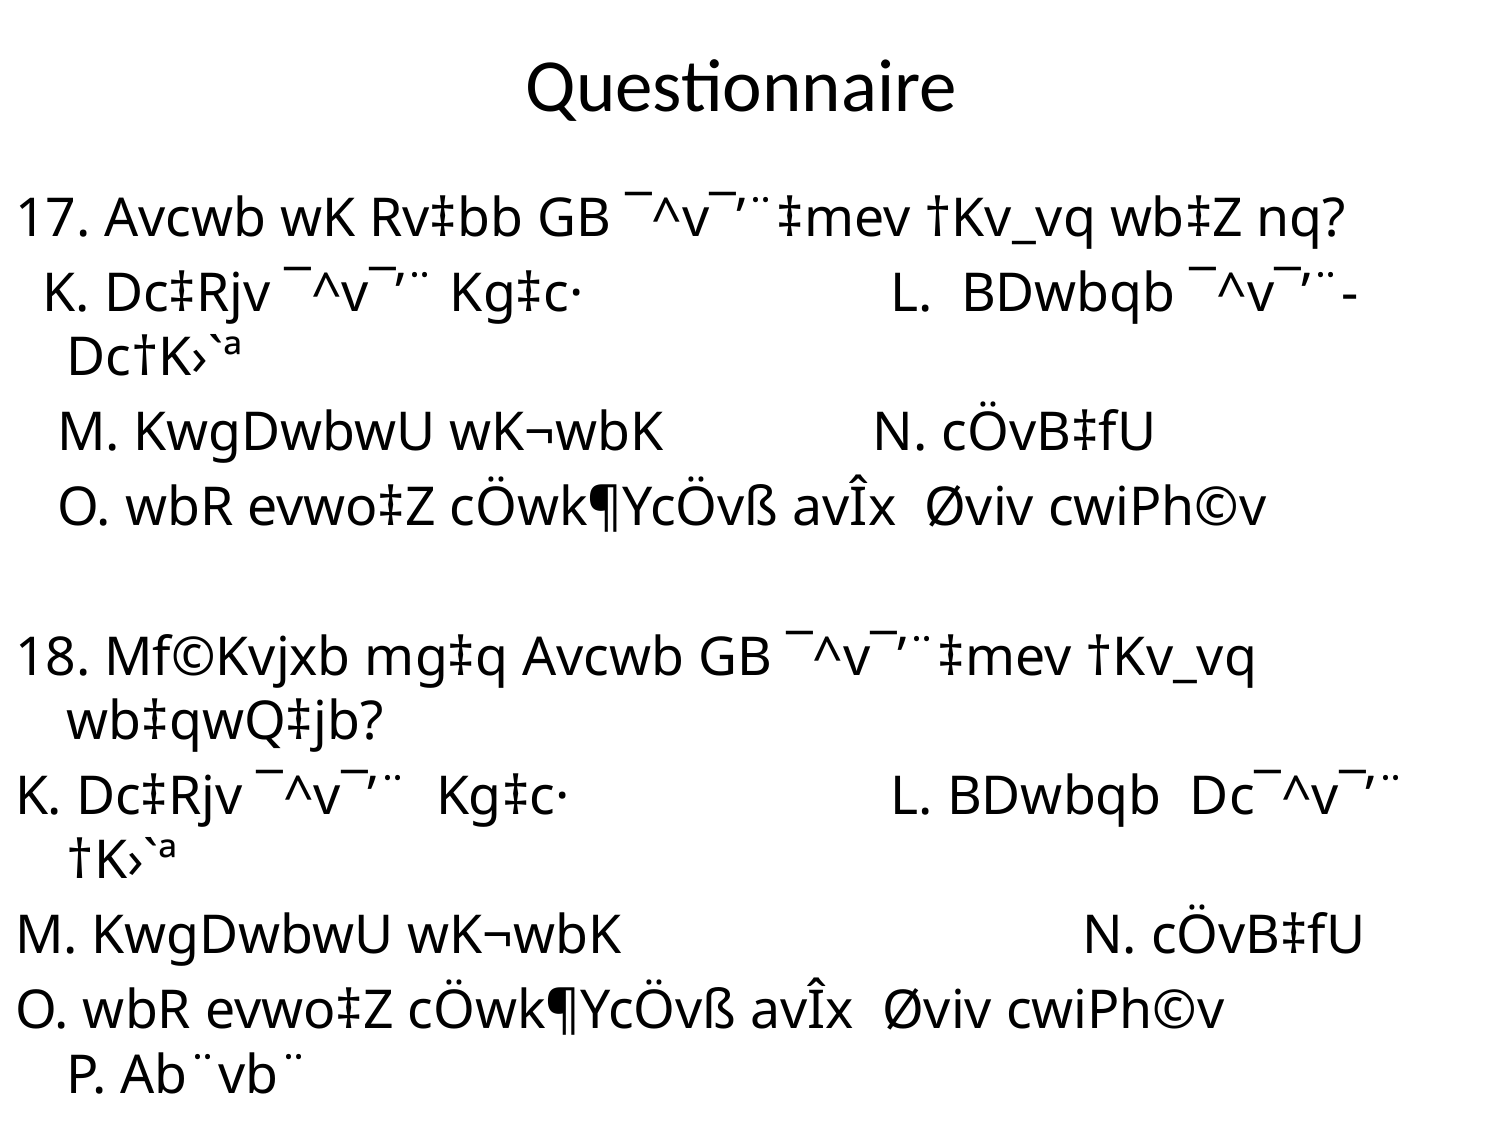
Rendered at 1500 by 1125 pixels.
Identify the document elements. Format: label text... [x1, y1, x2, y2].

title Questionnaire [0, 0, 1500, 163]
list 17. Avcwb wK Rv‡bb GB ¯^v¯’¨‡mev †Kv_vq wb‡Z nq? K. Dc‡Rjv ¯^v¯’¨ Kg‡c­· L. BDwbqb ¯^v¯’¨-Dc†K›`ª M. KwgDwbwU wK¬wbK N. cÖvB‡fU O. wbR evwo‡Z cÖwk¶YcÖvß avÎx Øviv cwiPh©v 18. Mf©Kvjxb mg‡q Avcwb GB ¯^v¯’¨‡mev †Kv_vq wb‡qwQ‡jb? K. Dc‡Rjv ¯^v¯’¨ Kg‡c­· L. BDwbqb Dc¯^v¯’¨ †K›`ª M. KwgDwbwU wK¬wbK N. cÖvB‡fU O. wbR evwo‡Z cÖwk¶YcÖvß avÎx Øviv cwiPh©v P. Ab¨vb¨ [0, 174, 1500, 1125]
